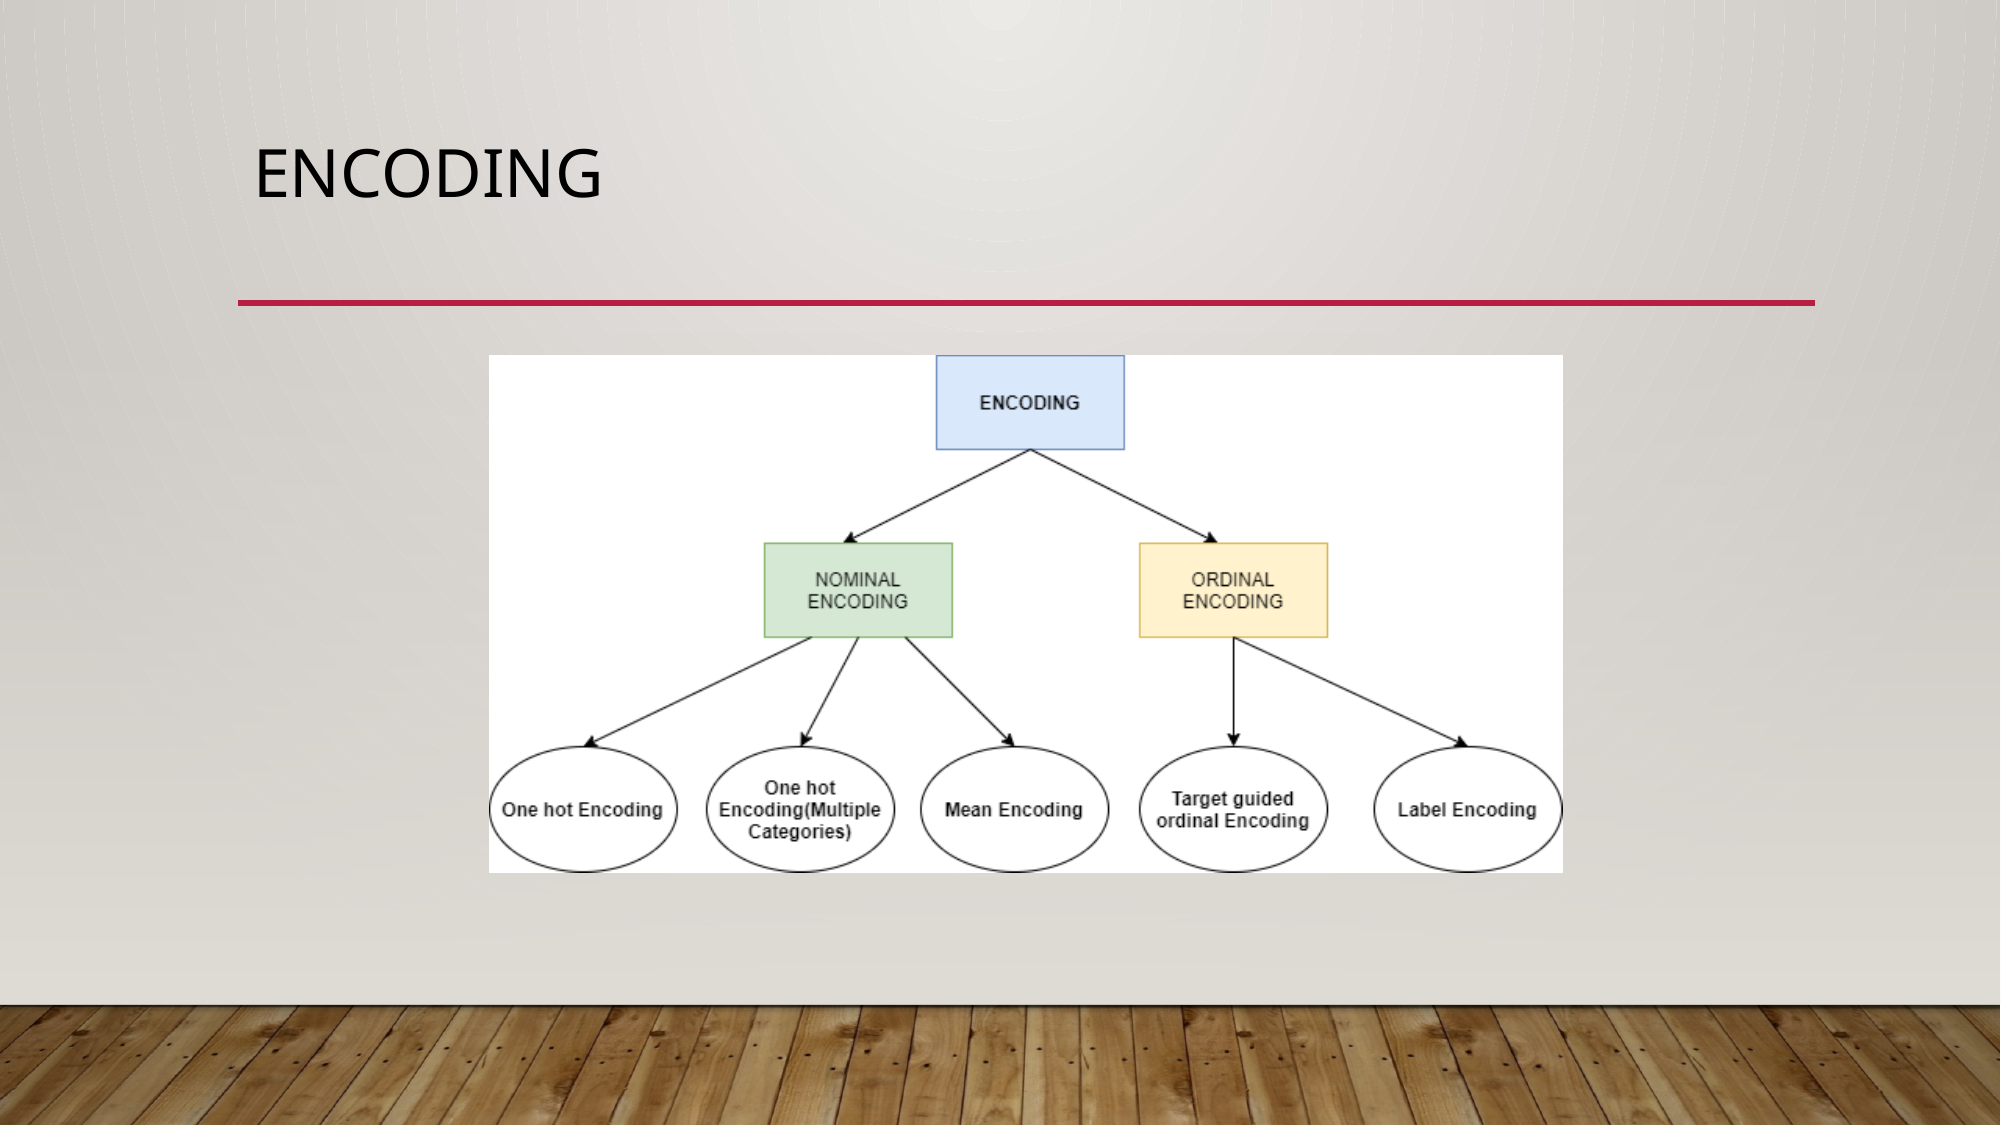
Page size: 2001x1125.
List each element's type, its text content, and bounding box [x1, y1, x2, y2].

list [488, 354, 1563, 873]
picture [0, 1005, 2000, 1125]
title ENCODING [238, 131, 1814, 305]
